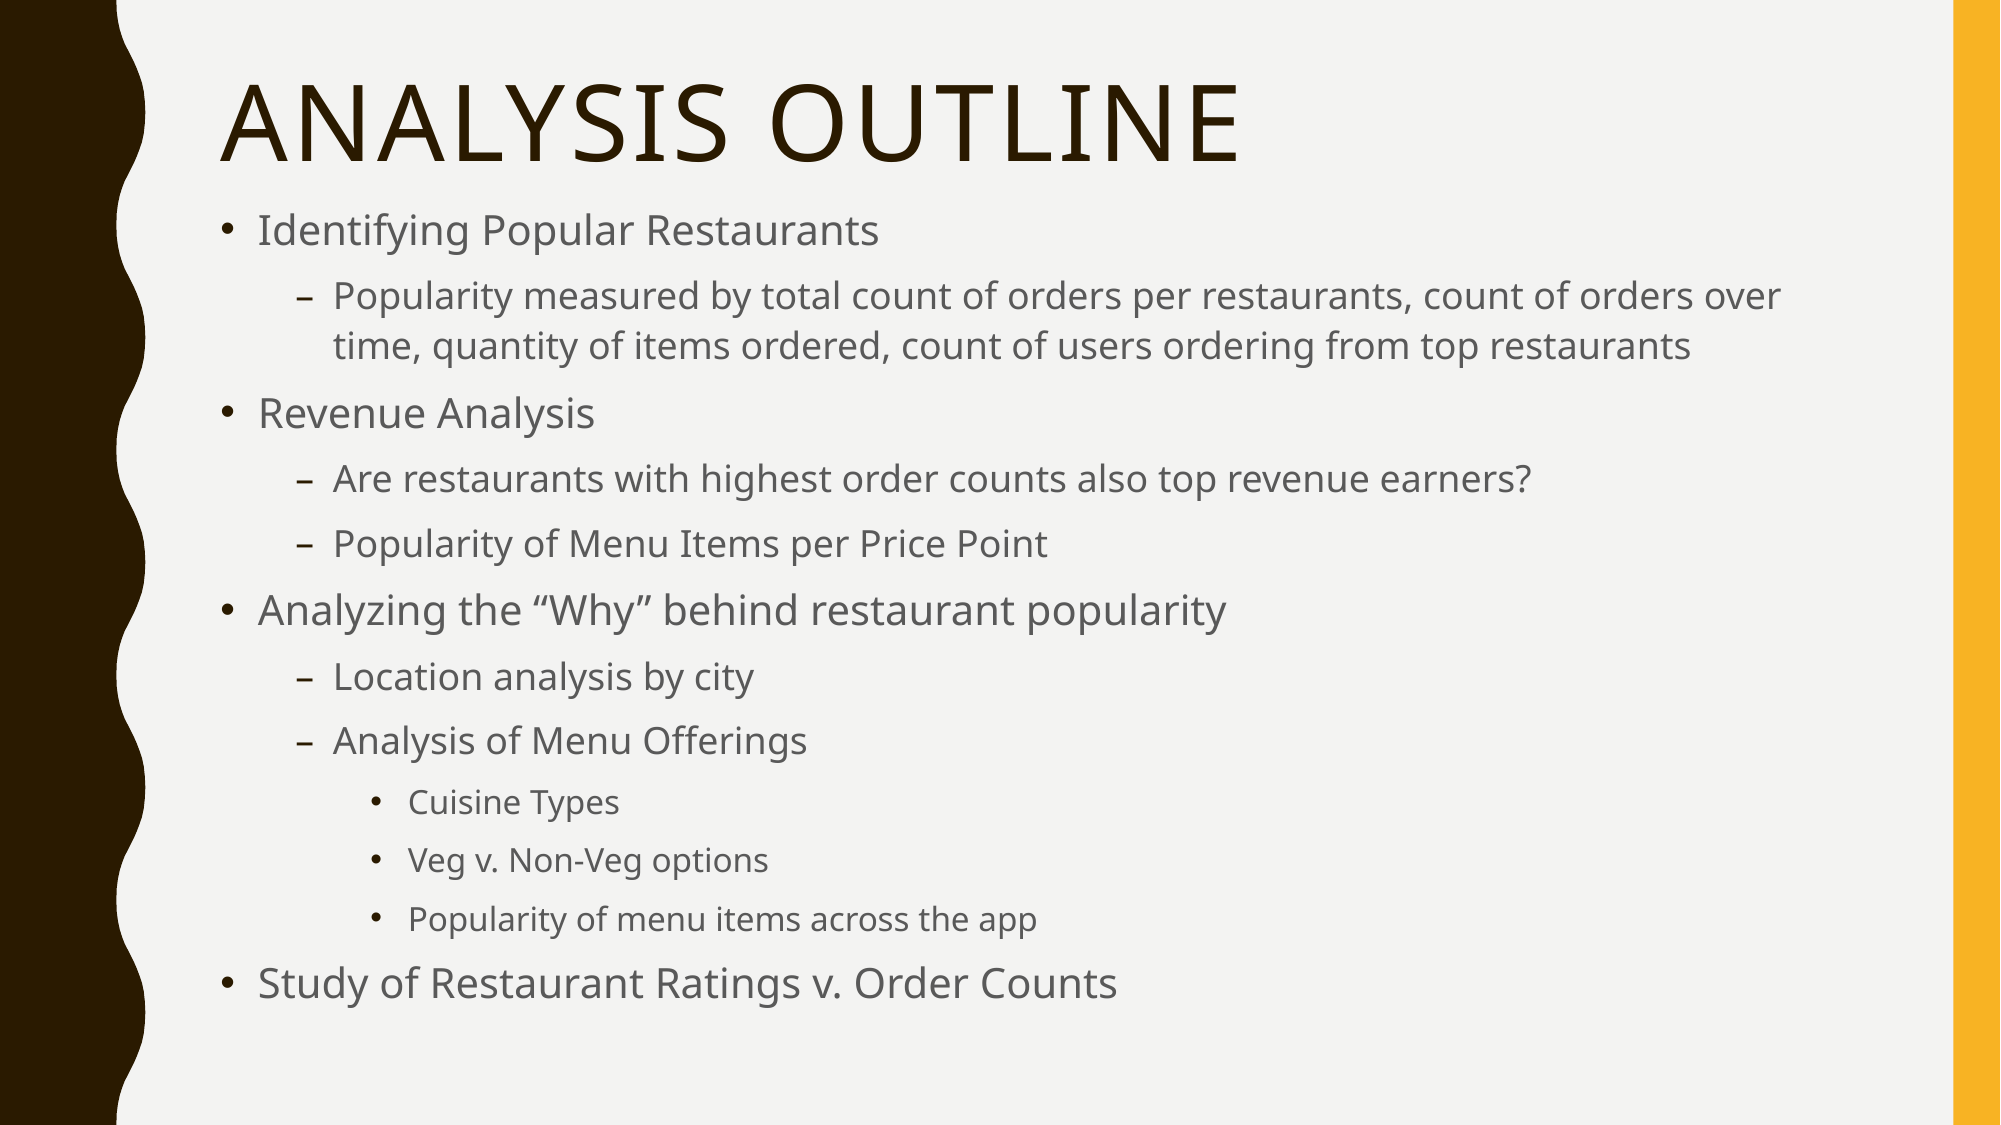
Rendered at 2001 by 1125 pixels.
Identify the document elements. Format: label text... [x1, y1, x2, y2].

list Identifying Popular Restaurants Popularity measured by total count of orders per restaurants, count of orders over time, quantity of items ordered, count of users ordering from top restaurants Revenue Analysis Are restaurants with highest order counts also top revenue earners? Popularity of Menu Items per Price Point Analyzing the “Why” behind restaurant popularity Location analysis by city Analysis of Menu Offerings Cuisine Types Veg v. Non-Veg options Popularity of menu items across the app Study of Restaurant Ratings v. Order Counts [205, 190, 1875, 1091]
title Analysis outline [205, 62, 1875, 190]
